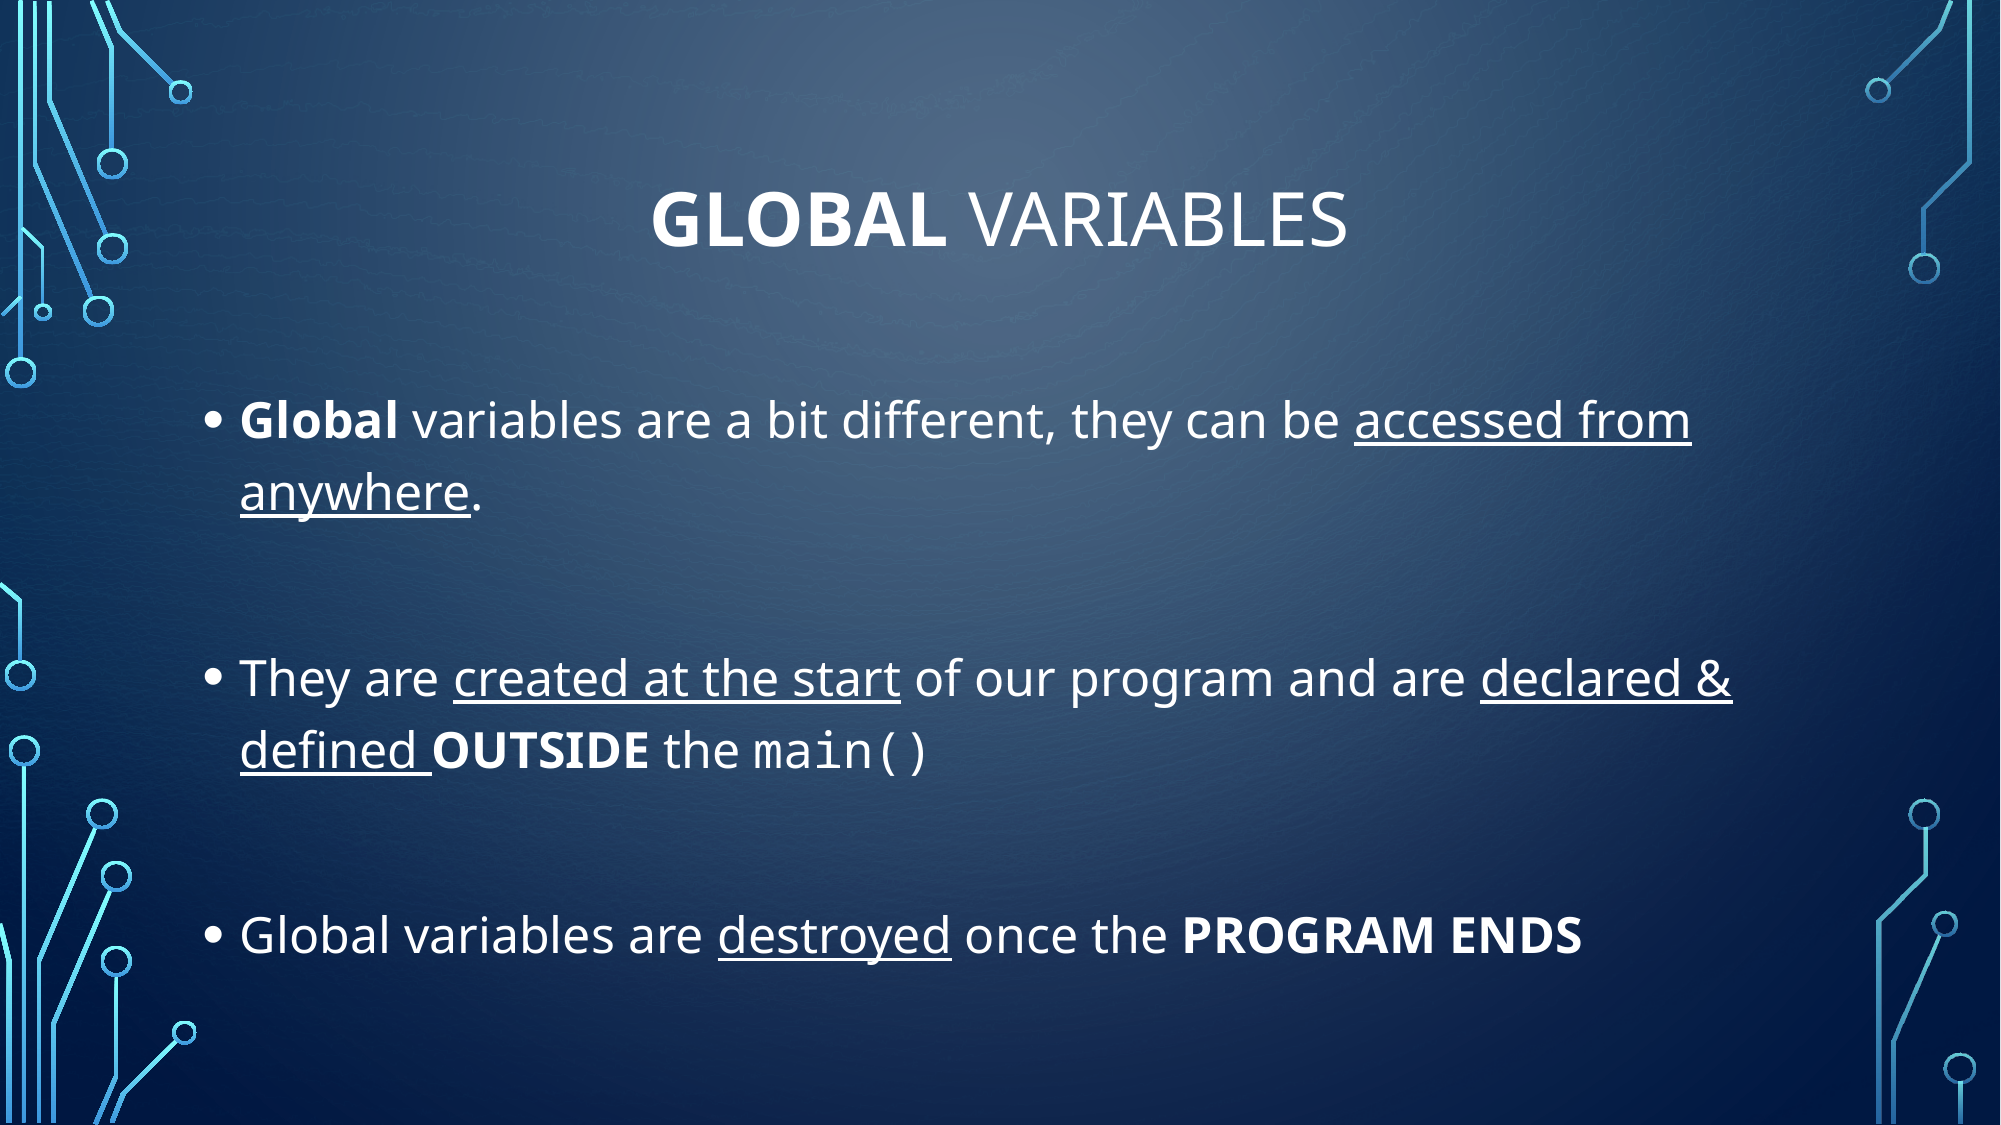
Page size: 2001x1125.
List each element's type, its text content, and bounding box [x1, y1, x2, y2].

title Global variables [187, 101, 1813, 344]
list Global variables are a bit different, they can be accessed from anywhere. They are created at the start of our program and are declared & defined OUTSIDE the main() Global variables are destroyed once the PROGRAM ENDS [187, 369, 1813, 950]
